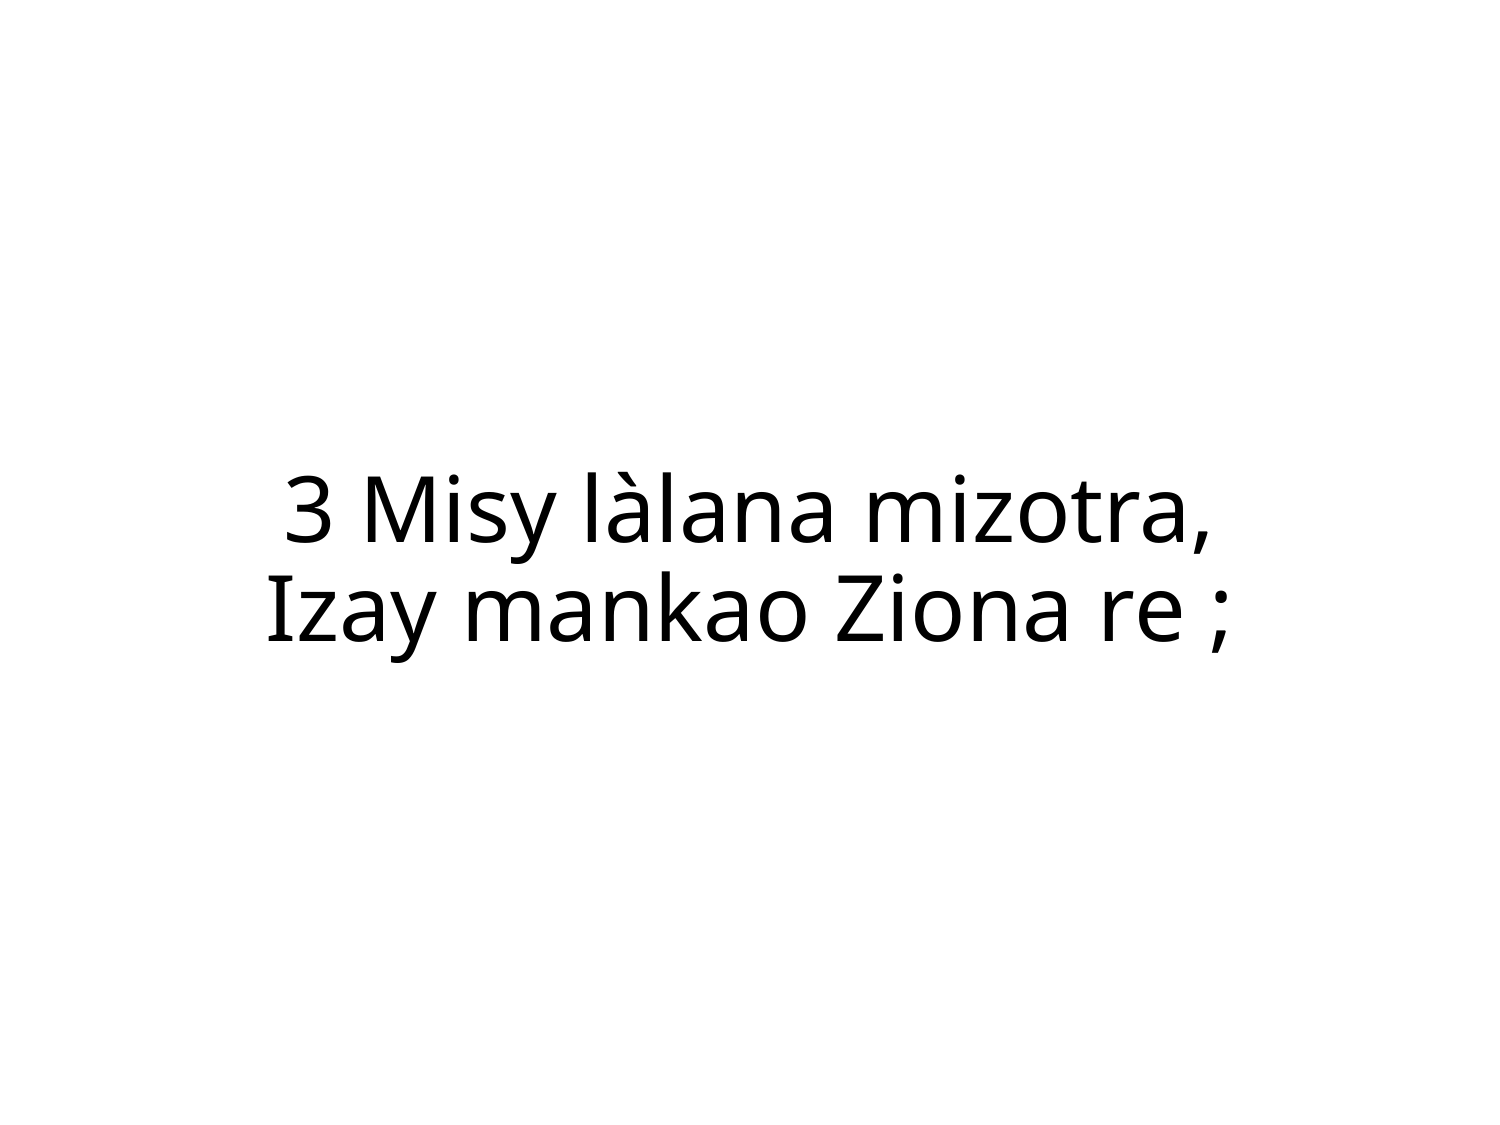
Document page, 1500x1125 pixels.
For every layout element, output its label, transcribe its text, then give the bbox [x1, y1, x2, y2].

title 3 Misy làlana mizotra, Izay mankao Ziona re ; [103, 453, 1397, 672]
